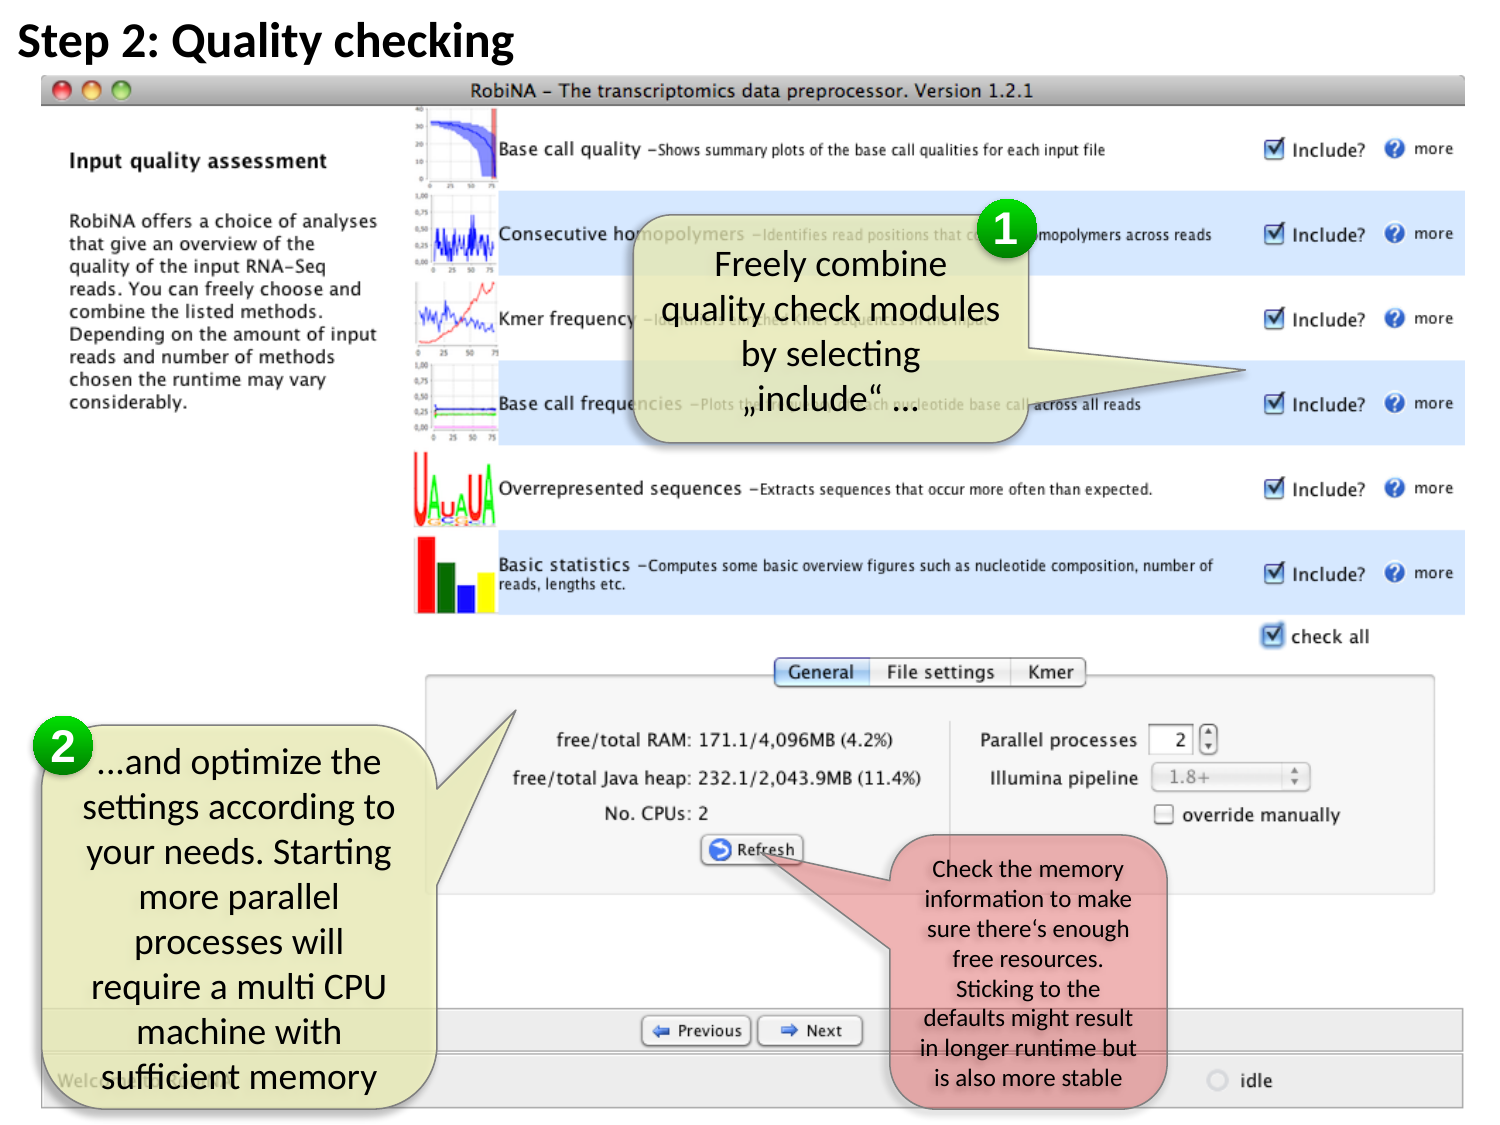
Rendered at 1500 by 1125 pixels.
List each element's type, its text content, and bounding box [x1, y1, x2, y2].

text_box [33, 709, 128, 781]
text_box Step 2: Quality checking [2, 0, 530, 75]
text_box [977, 190, 1071, 262]
picture [41, 75, 1466, 1110]
